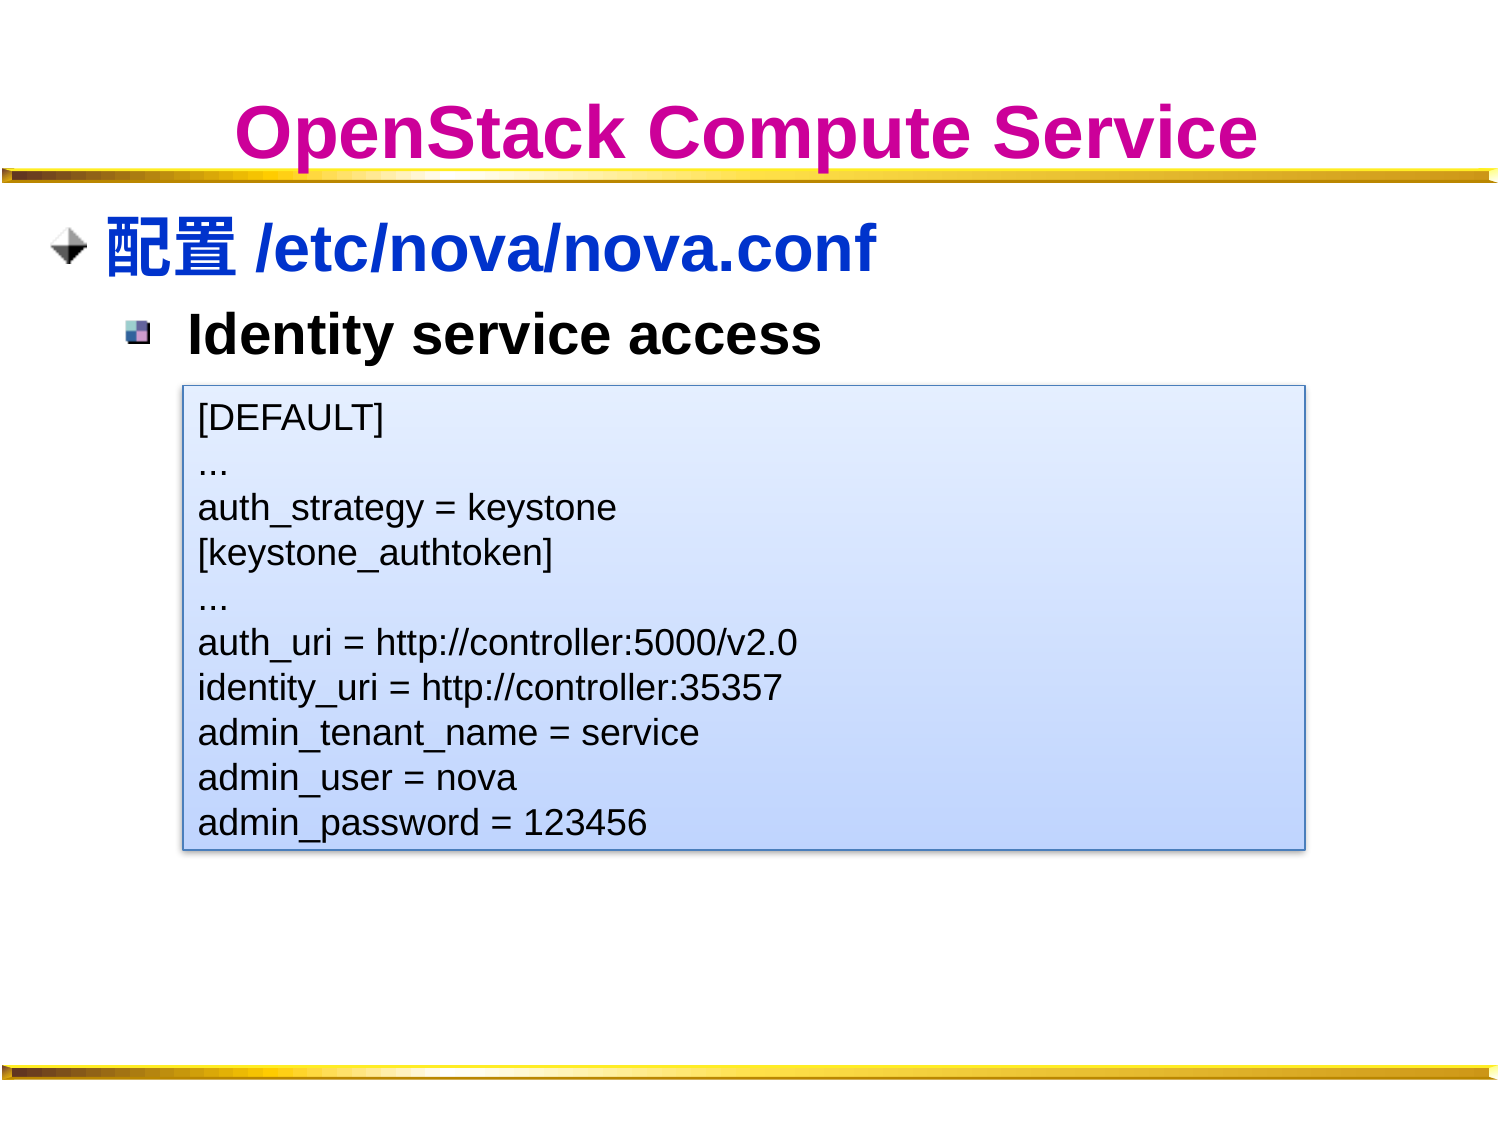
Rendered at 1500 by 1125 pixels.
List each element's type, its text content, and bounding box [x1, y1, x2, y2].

text_box [DEFAULT] ... auth_strategy = keystone [keystone_authtoken] ... auth_uri = http://controller:5000/v2.0 identity_uri = http://controller:35357 admin_tenant_name = service admin_user = nova admin_password = 123456 [182, 385, 1306, 851]
picture [124, 319, 150, 344]
list 配置/etc/nova/nova.conf Identity service access [34, 197, 1463, 1041]
title OpenStack Compute Service [34, 96, 1461, 161]
picture [49, 226, 87, 264]
